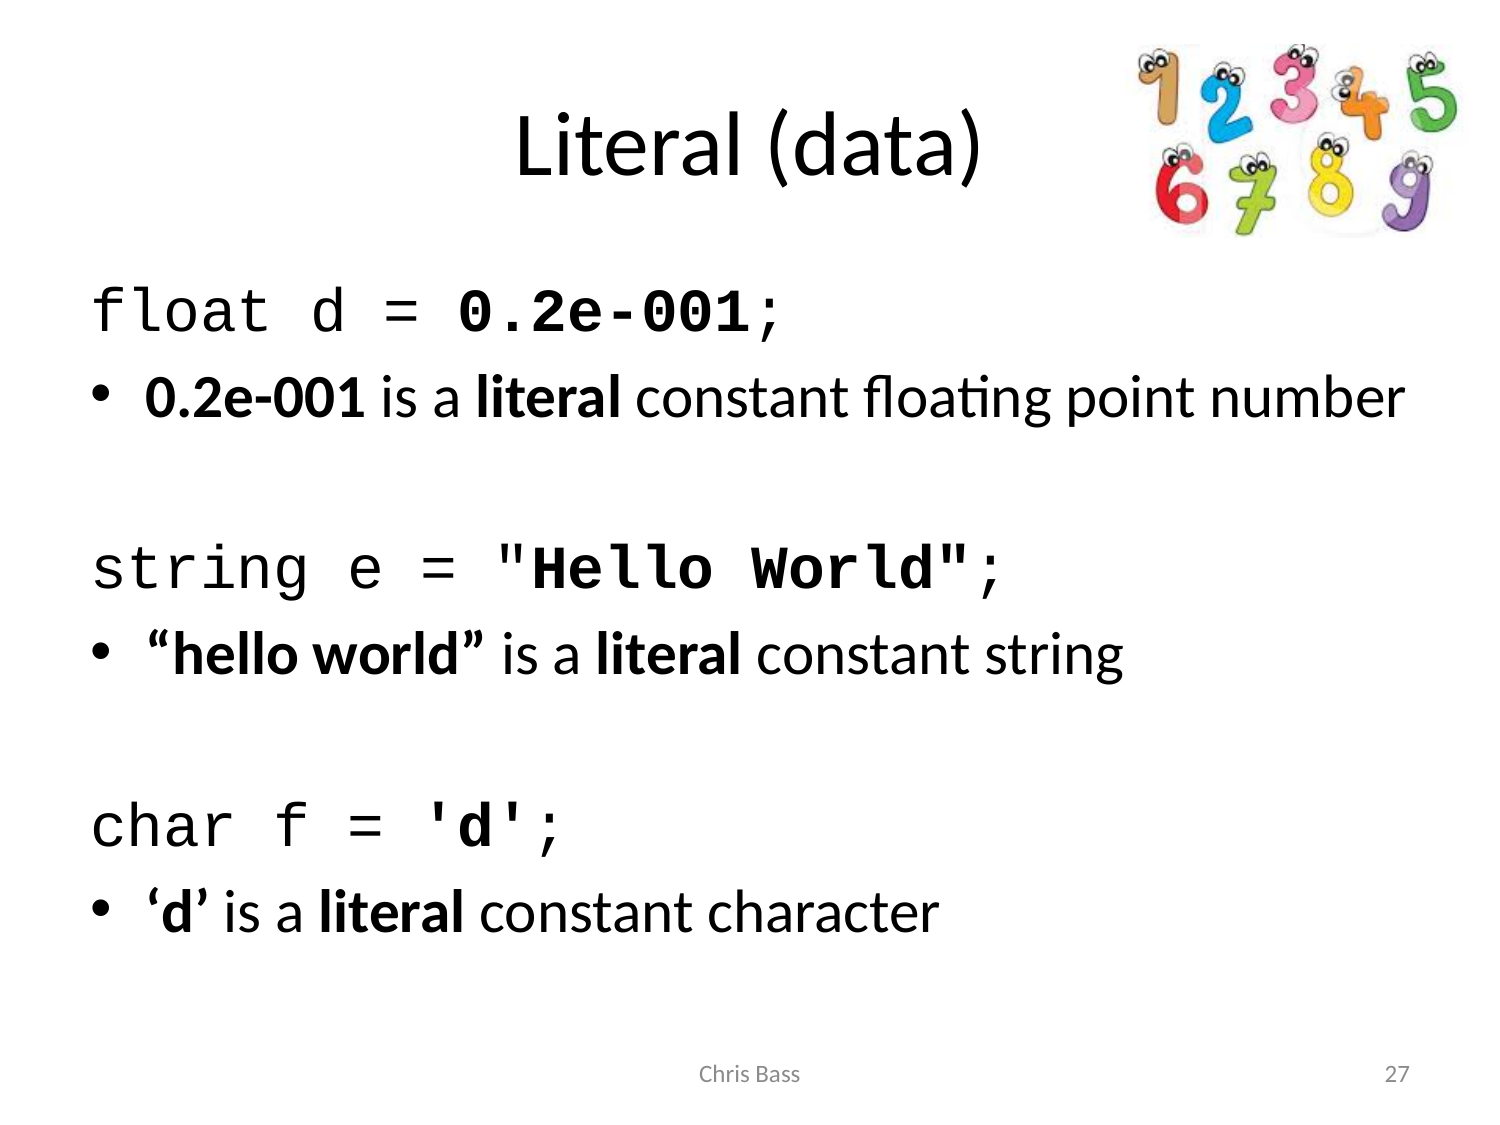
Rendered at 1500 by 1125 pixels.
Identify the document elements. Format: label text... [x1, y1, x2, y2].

list float d = 0.2e-001; 0.2e-001 is a literal constant floating point number string e = "Hello World"; “hello world” is a literal constant string char f = 'd'; ‘d’ is a literal constant character [75, 262, 1425, 1005]
slide_number 27 [1074, 1042, 1425, 1103]
title Literal (data) [75, 45, 1121, 233]
picture [1124, 44, 1468, 238]
footer Chris Bass [512, 1042, 988, 1103]
